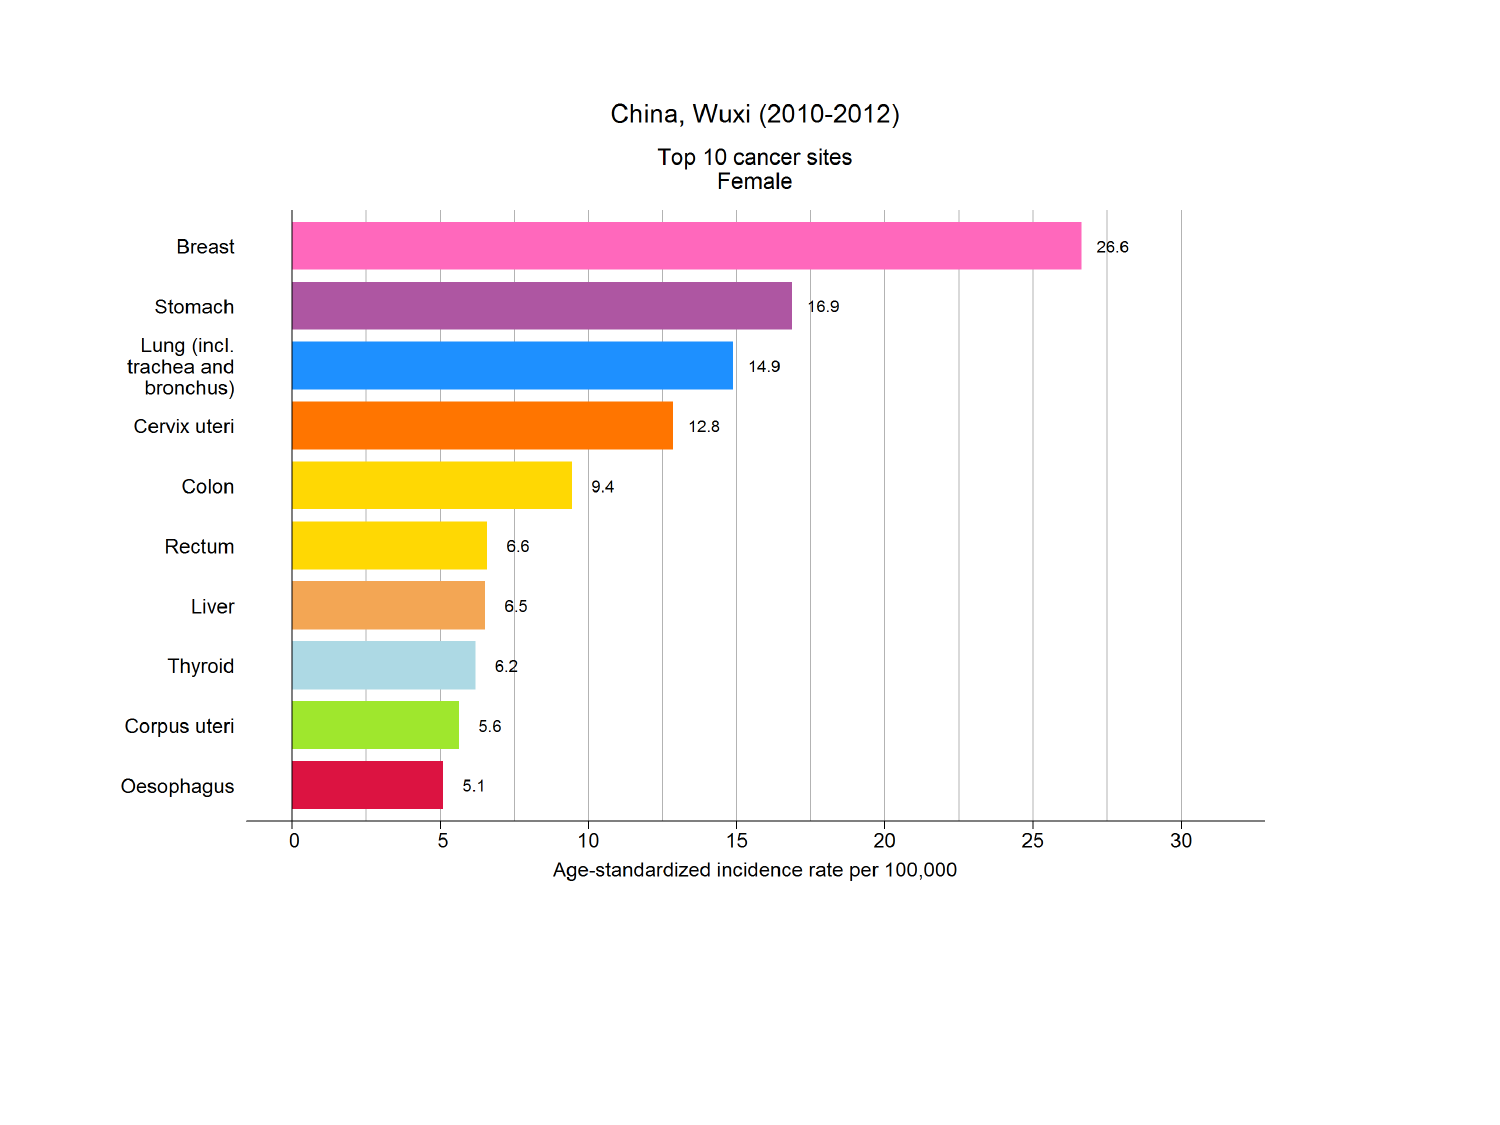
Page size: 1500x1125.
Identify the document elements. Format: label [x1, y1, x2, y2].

list [91, 67, 1293, 917]
